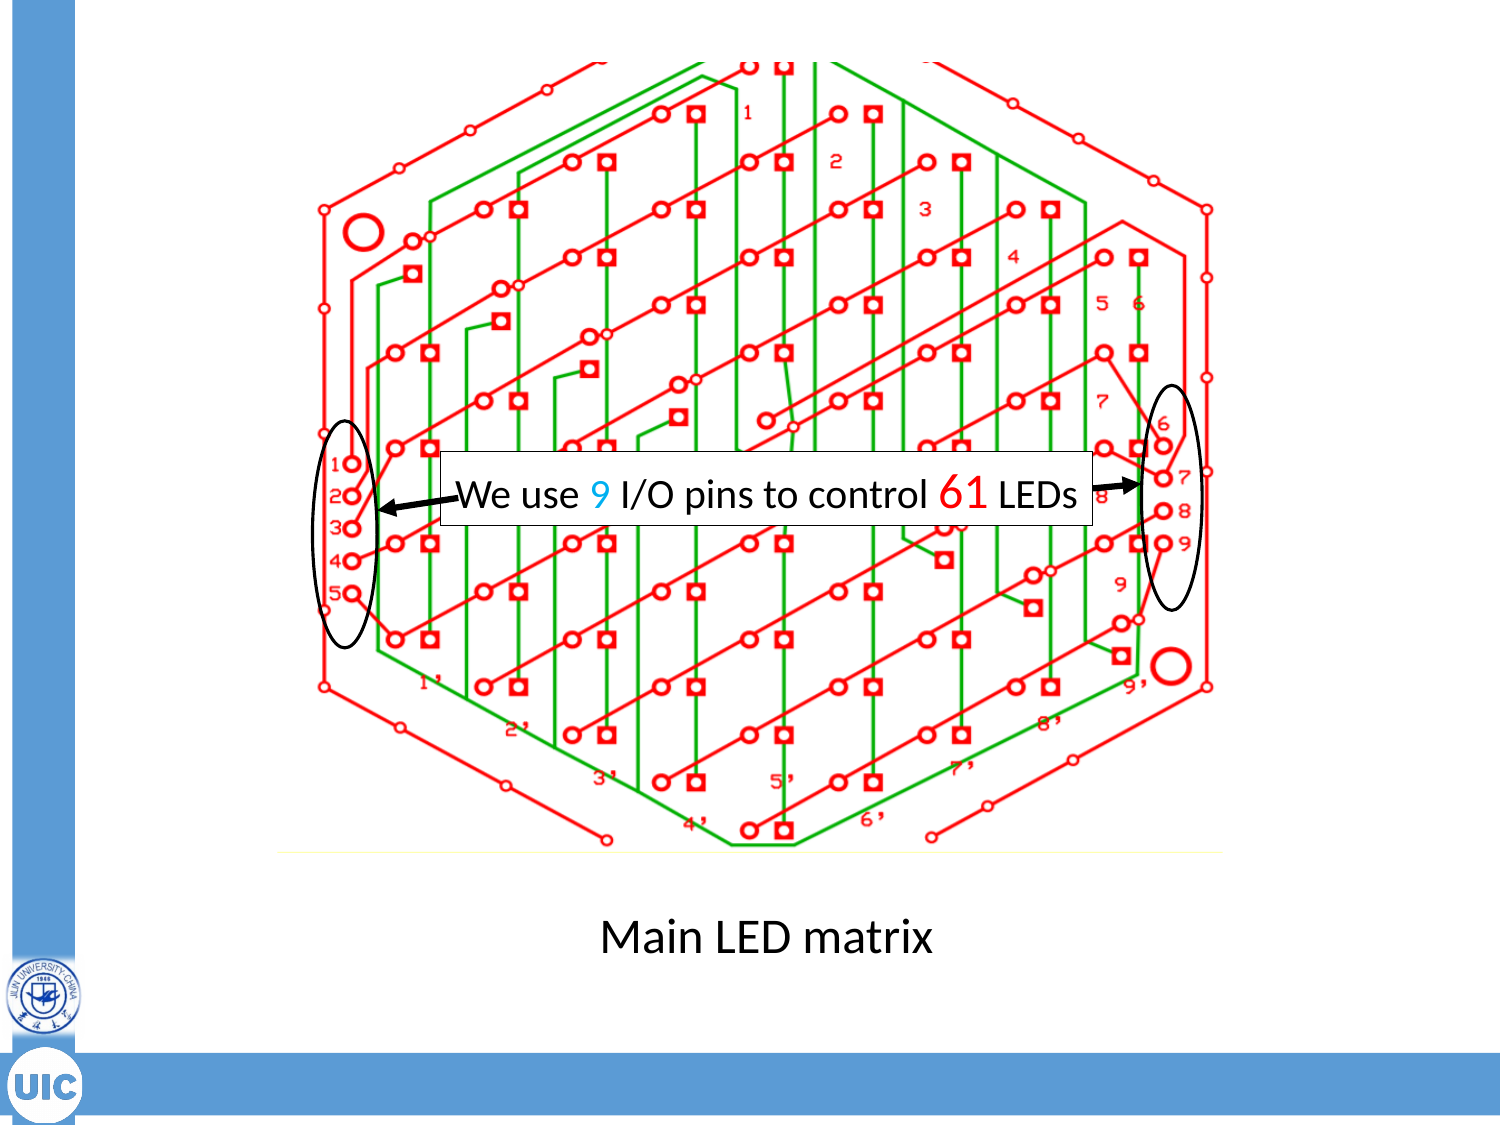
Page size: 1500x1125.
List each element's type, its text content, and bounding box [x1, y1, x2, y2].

text_box [12, 0, 75, 953]
picture [7, 1047, 83, 1123]
picture [277, 49, 1223, 853]
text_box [376, 497, 459, 511]
text_box [0, 1052, 7, 1116]
text_box [12, 1041, 75, 1047]
text_box [83, 1052, 1500, 1116]
picture [2, 953, 85, 1041]
text_box Main LED matrix [584, 895, 949, 971]
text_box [1095, 483, 1142, 489]
